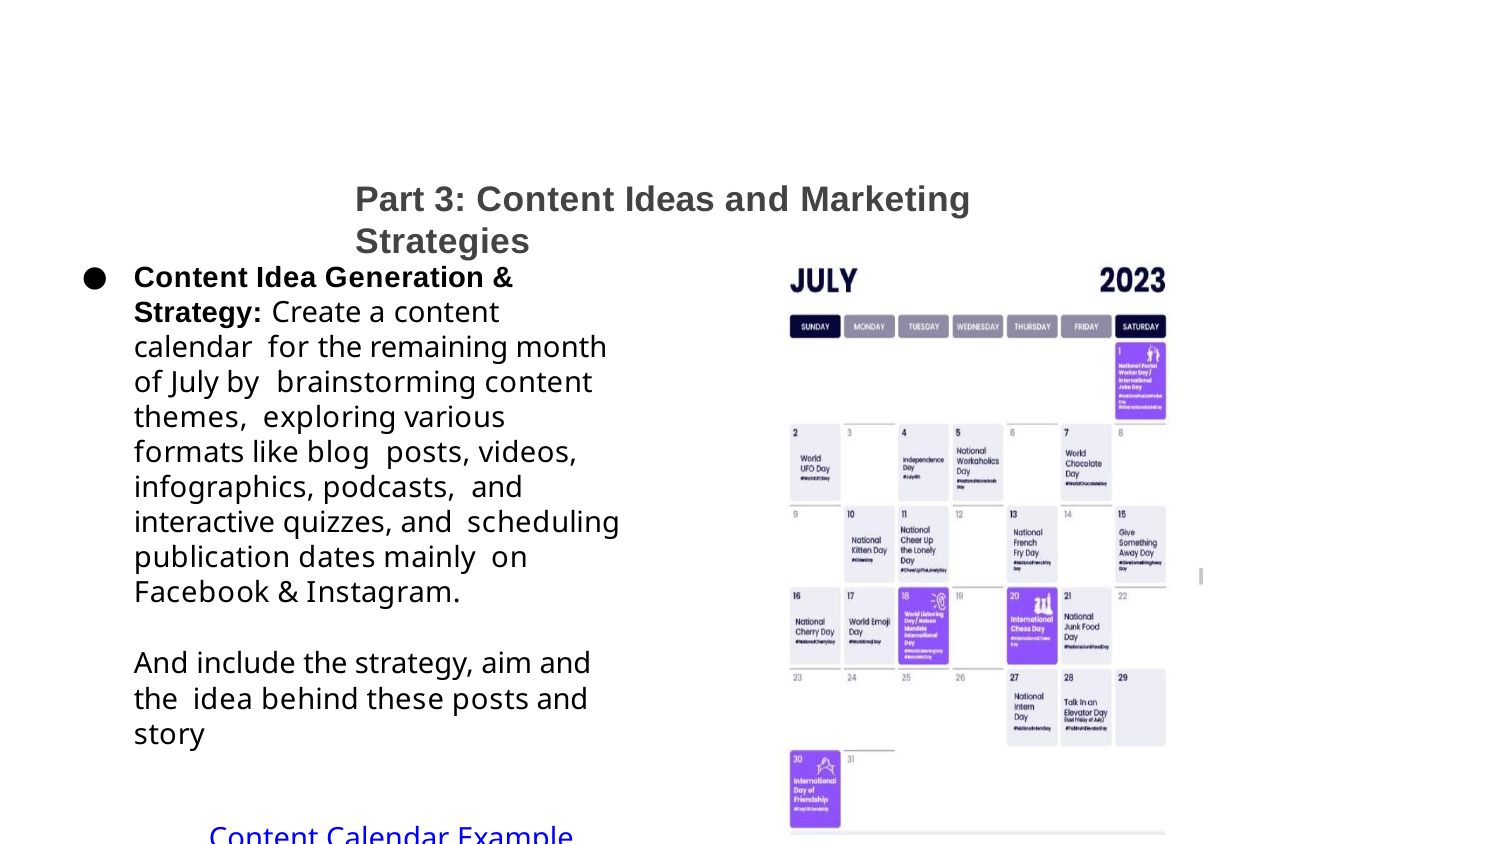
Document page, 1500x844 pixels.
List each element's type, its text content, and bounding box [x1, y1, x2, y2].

text_box Content Idea Generation & Strategy: Create a content calendar for the remaining month of July by brainstorming content themes, exploring various formats like blog posts, videos, infographics, podcasts, and interactive quizzes, and scheduling publication dates mainly on Facebook & Instagram. And include the strategy, aim and the idea behind these posts and story Content Calendar Example (Try creating a table for the month of July) [56, 255, 625, 844]
title Part 3: Content Ideas and Marketing Strategies [353, 173, 1150, 317]
picture [779, 261, 1205, 835]
